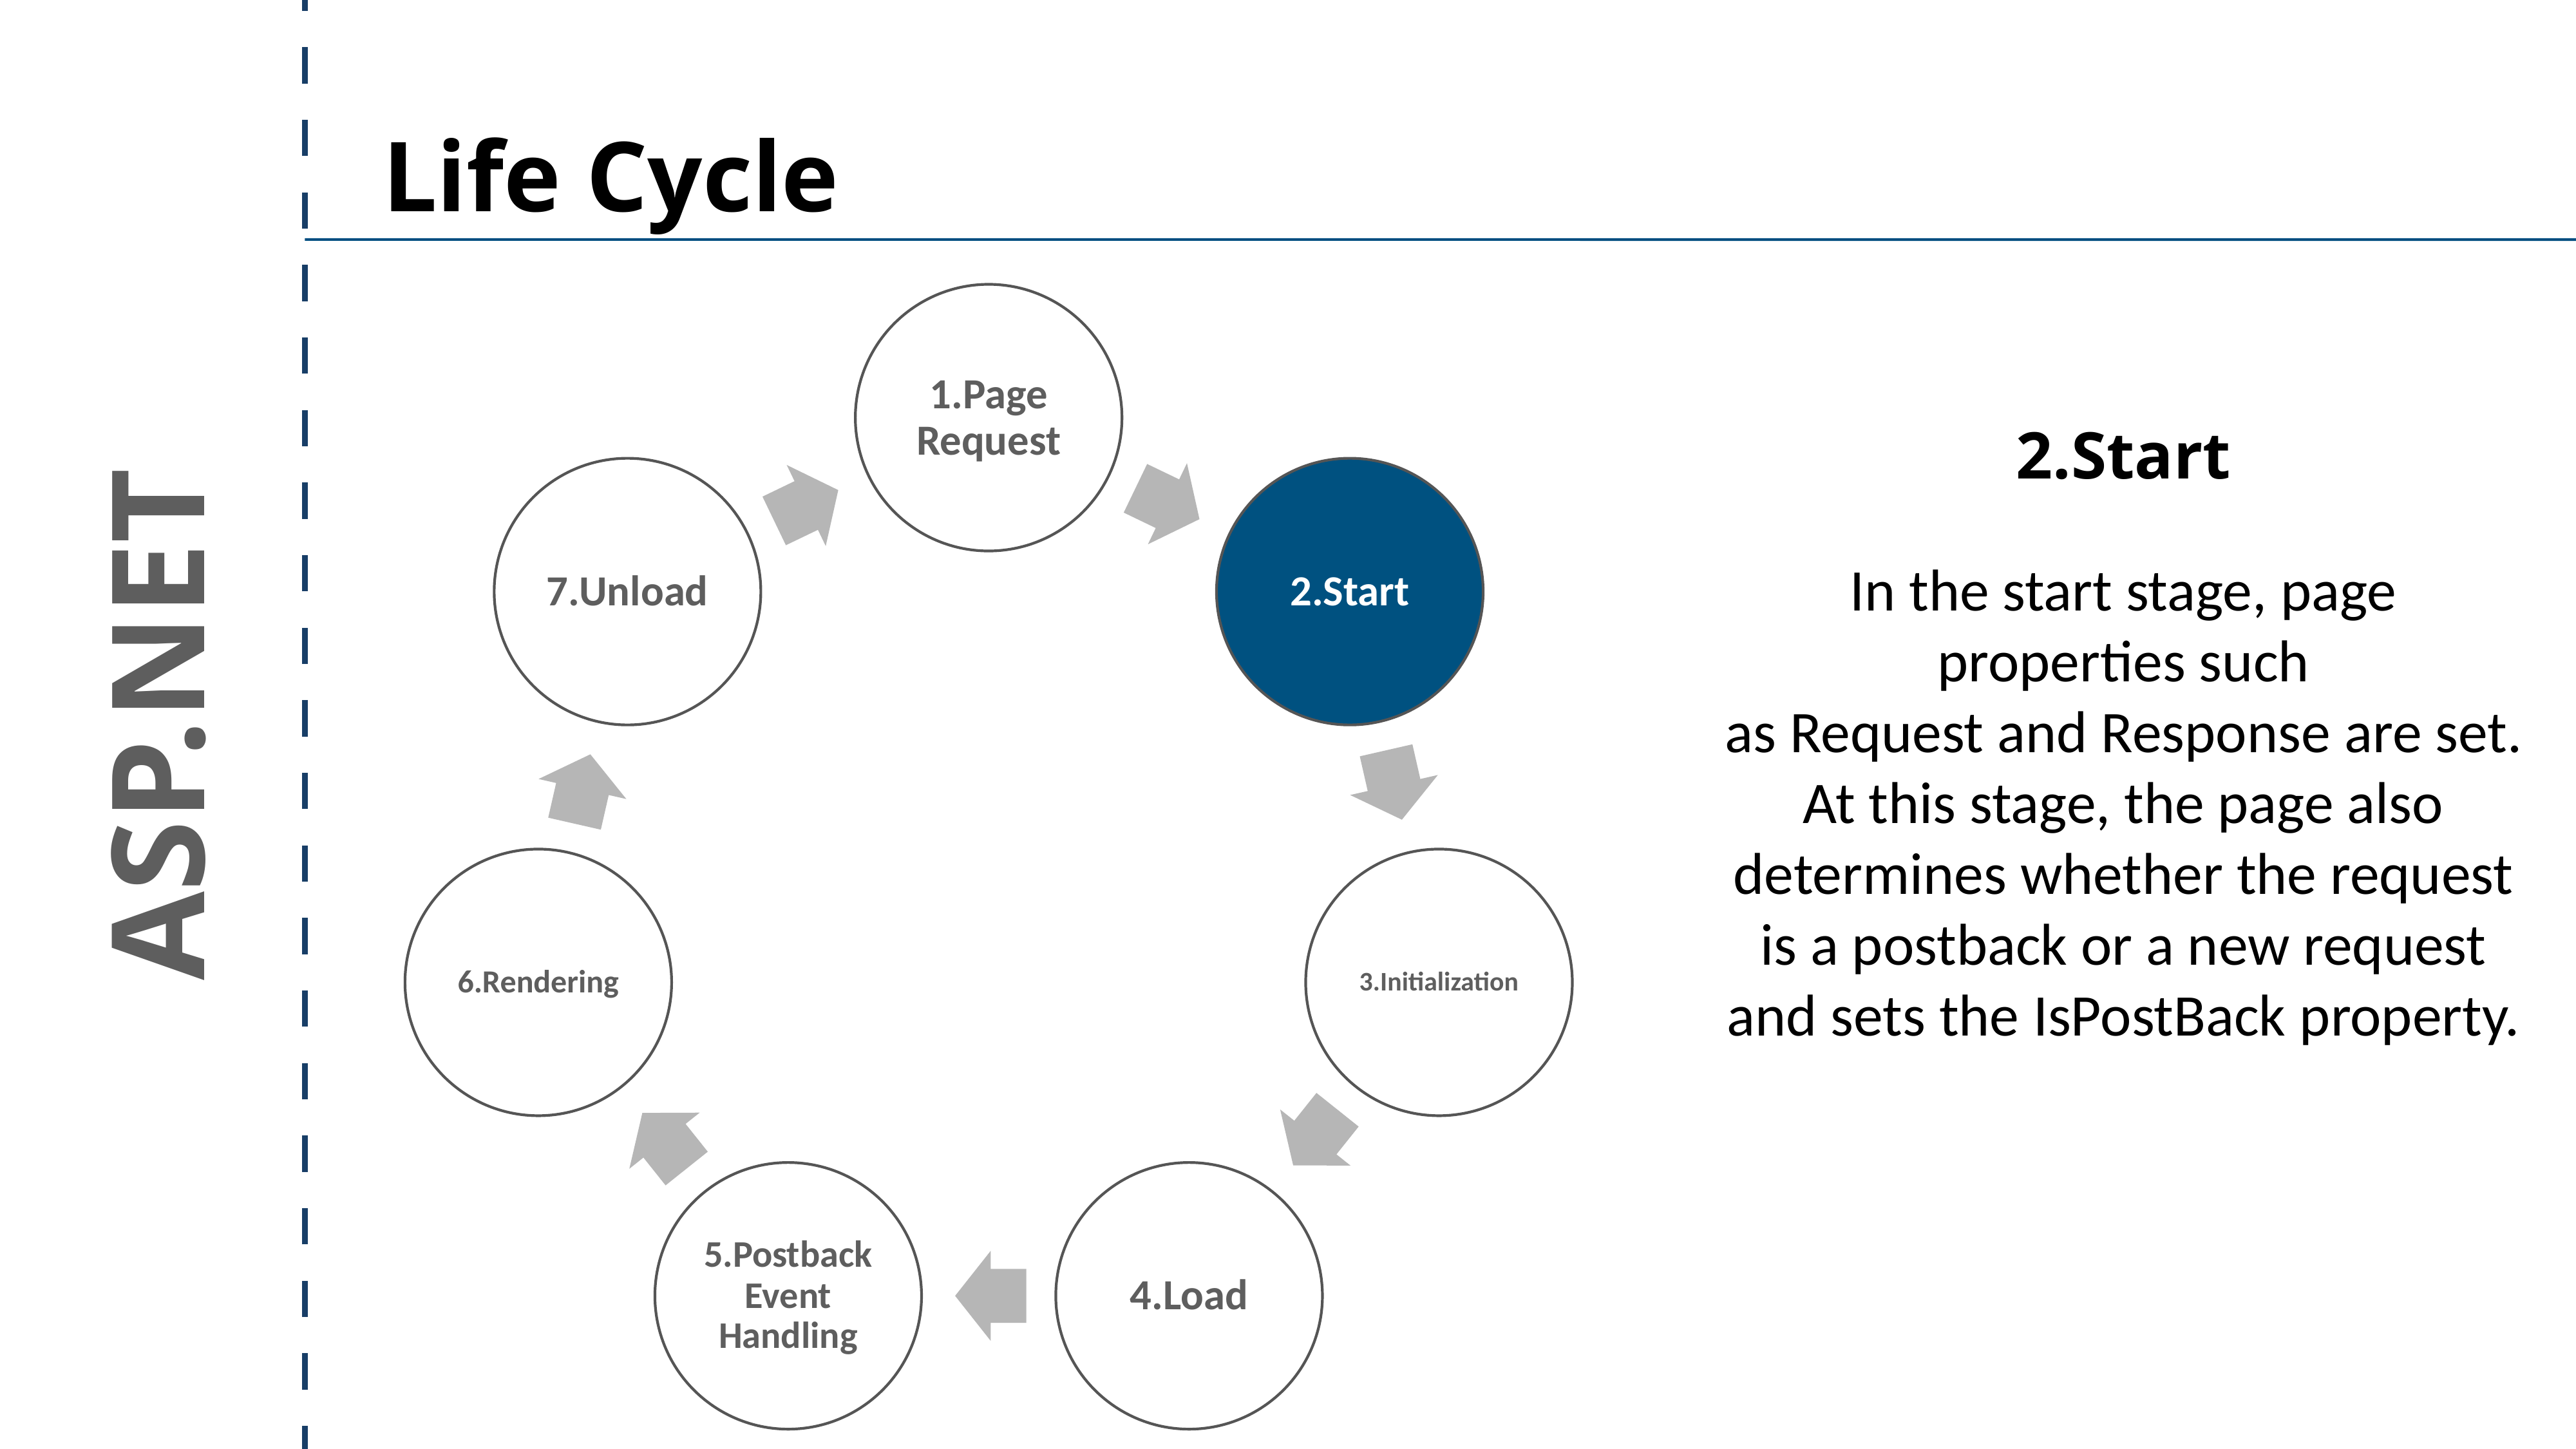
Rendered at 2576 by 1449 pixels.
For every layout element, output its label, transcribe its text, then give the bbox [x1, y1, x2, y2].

text_box In the start stage, page properties such as Request and Response are set. At this stage, the page also determines whether the request is a postback or a new request and sets the IsPostBack property. [1848, 544, 2535, 1056]
text_box Life Cycle [373, 109, 849, 236]
text_box ASP.NET [68, 460, 129, 989]
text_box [129, 284, 1848, 1430]
text_box 2.Start [1848, 406, 2535, 500]
